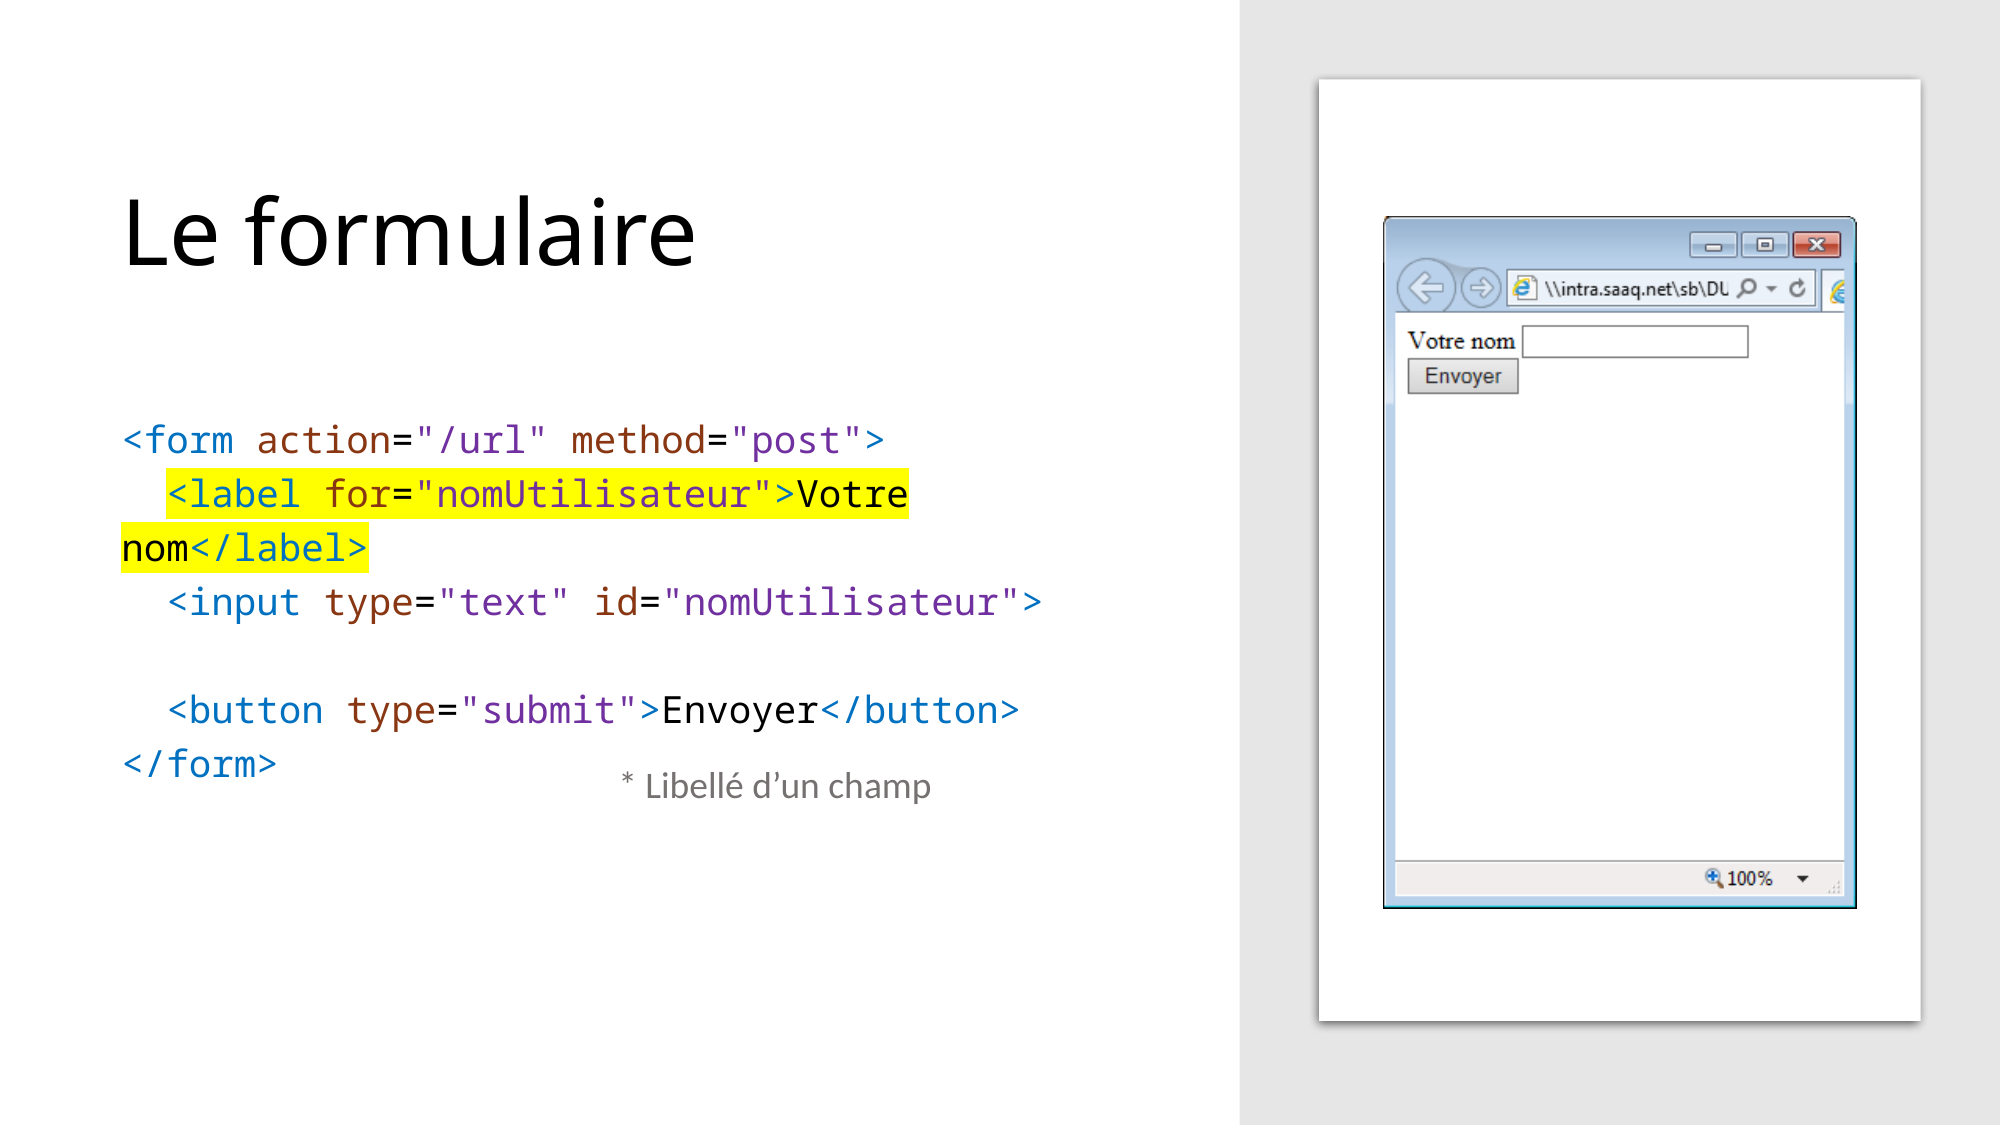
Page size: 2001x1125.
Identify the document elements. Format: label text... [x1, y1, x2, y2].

picture [1383, 216, 1857, 909]
text_box A [1318, 78, 1922, 1022]
list <form action="/url" method="post"> <label for="nomUtilisateur">Votre nom</label> <input type="text" id="nomUtilisateur"> <button type="submit">Envoyer</button> </form> [106, 399, 1187, 1021]
title Le formulaire [106, 103, 1187, 370]
text_box * Libellé d’un champ [603, 754, 948, 814]
text_box [1238, 0, 2000, 1125]
